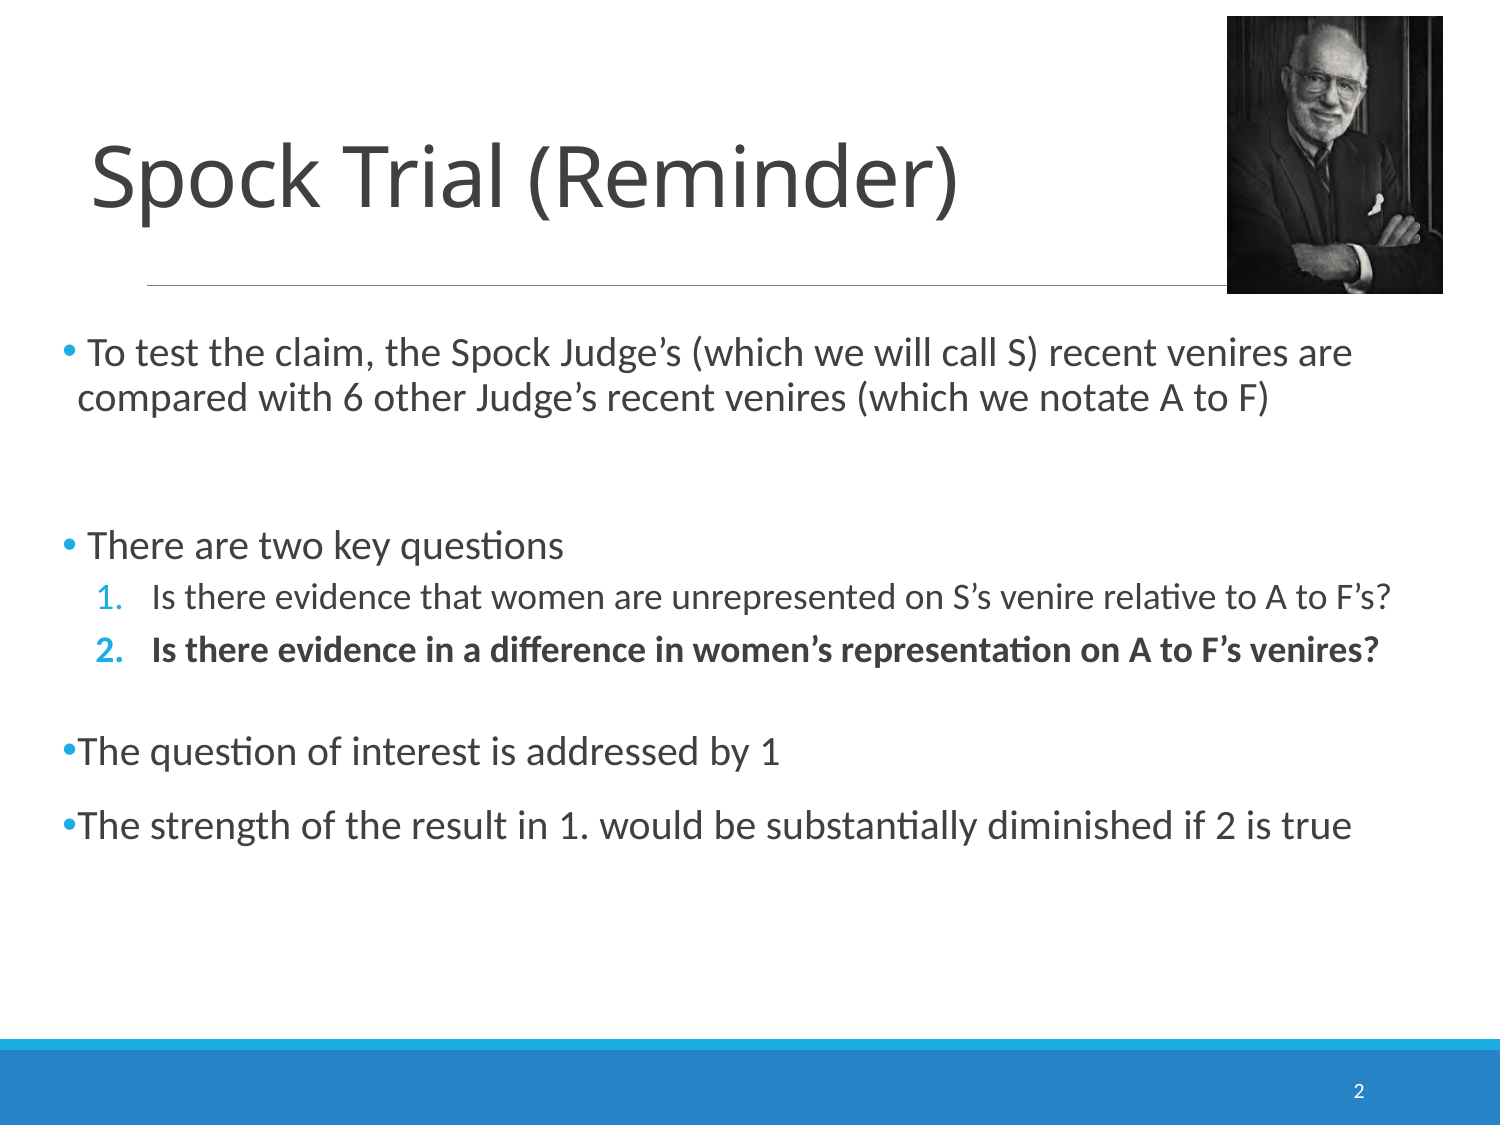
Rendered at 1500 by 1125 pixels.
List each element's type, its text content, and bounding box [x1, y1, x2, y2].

slide_number 2 [1218, 1059, 1380, 1120]
picture [1227, 16, 1443, 295]
list To test the claim, the Spock Judge’s (which we will call S) recent venires are compared with 6 other Judge’s recent venires (which we notate A to F) There are two key questions Is there evidence that women are unrepresented on S’s venire relative to A to F’s? Is there evidence in a difference in women’s representation on A to F’s venires? [62, 322, 1413, 721]
title Spock Trial (Reminder) [75, 45, 988, 233]
text_box The question of interest is addressed by 1 The strength of the result in 1. would be substantially diminished if 2 is true [62, 721, 1500, 975]
